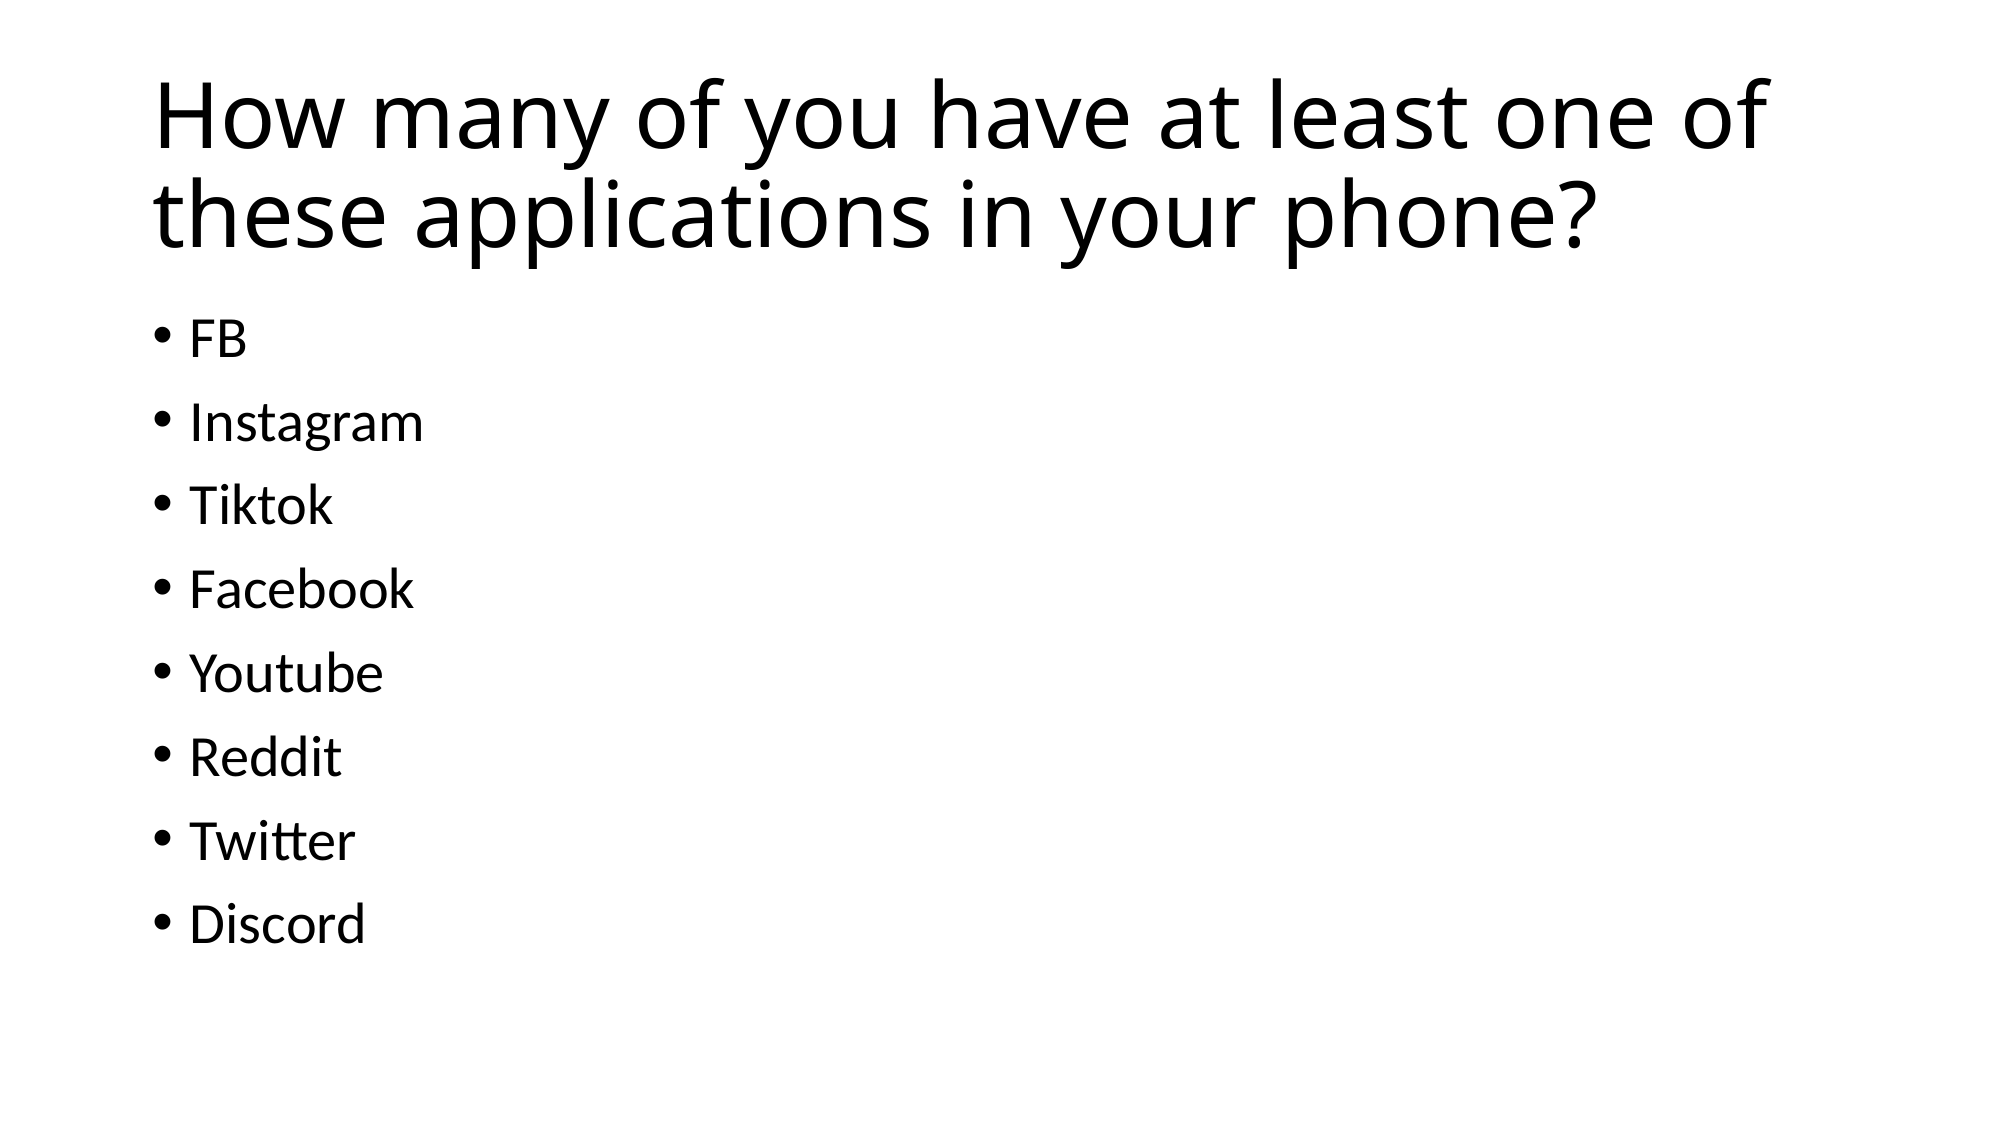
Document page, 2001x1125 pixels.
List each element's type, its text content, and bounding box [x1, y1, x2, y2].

list FB Instagram Tiktok Facebook Youtube Reddit Twitter Discord [137, 299, 1863, 1014]
title How many of you have at least one of these applications in your phone? [137, 59, 1863, 278]
